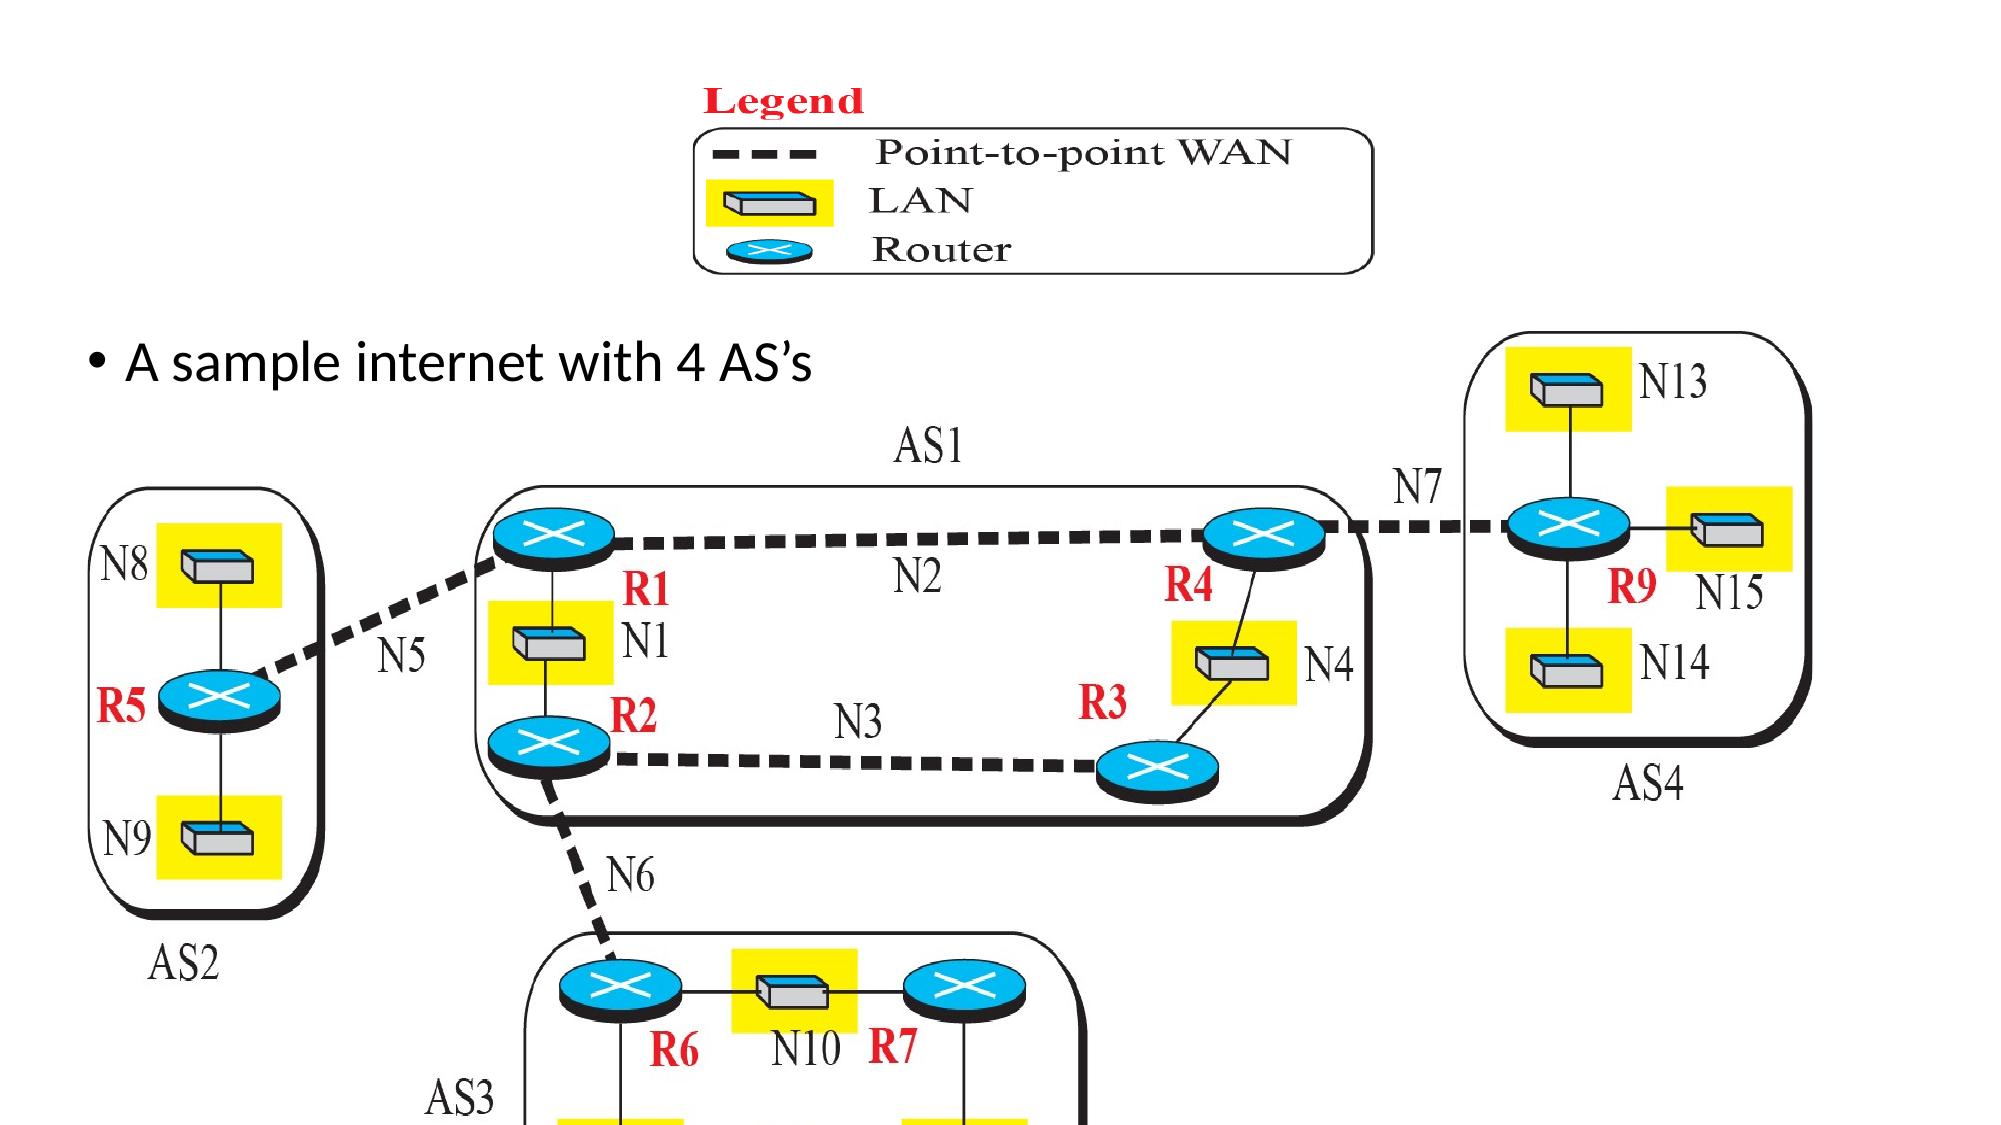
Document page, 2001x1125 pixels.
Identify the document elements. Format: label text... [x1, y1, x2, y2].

list A sample internet with 4 AS’s [87, 331, 1813, 1125]
text_box [692, 88, 1375, 275]
